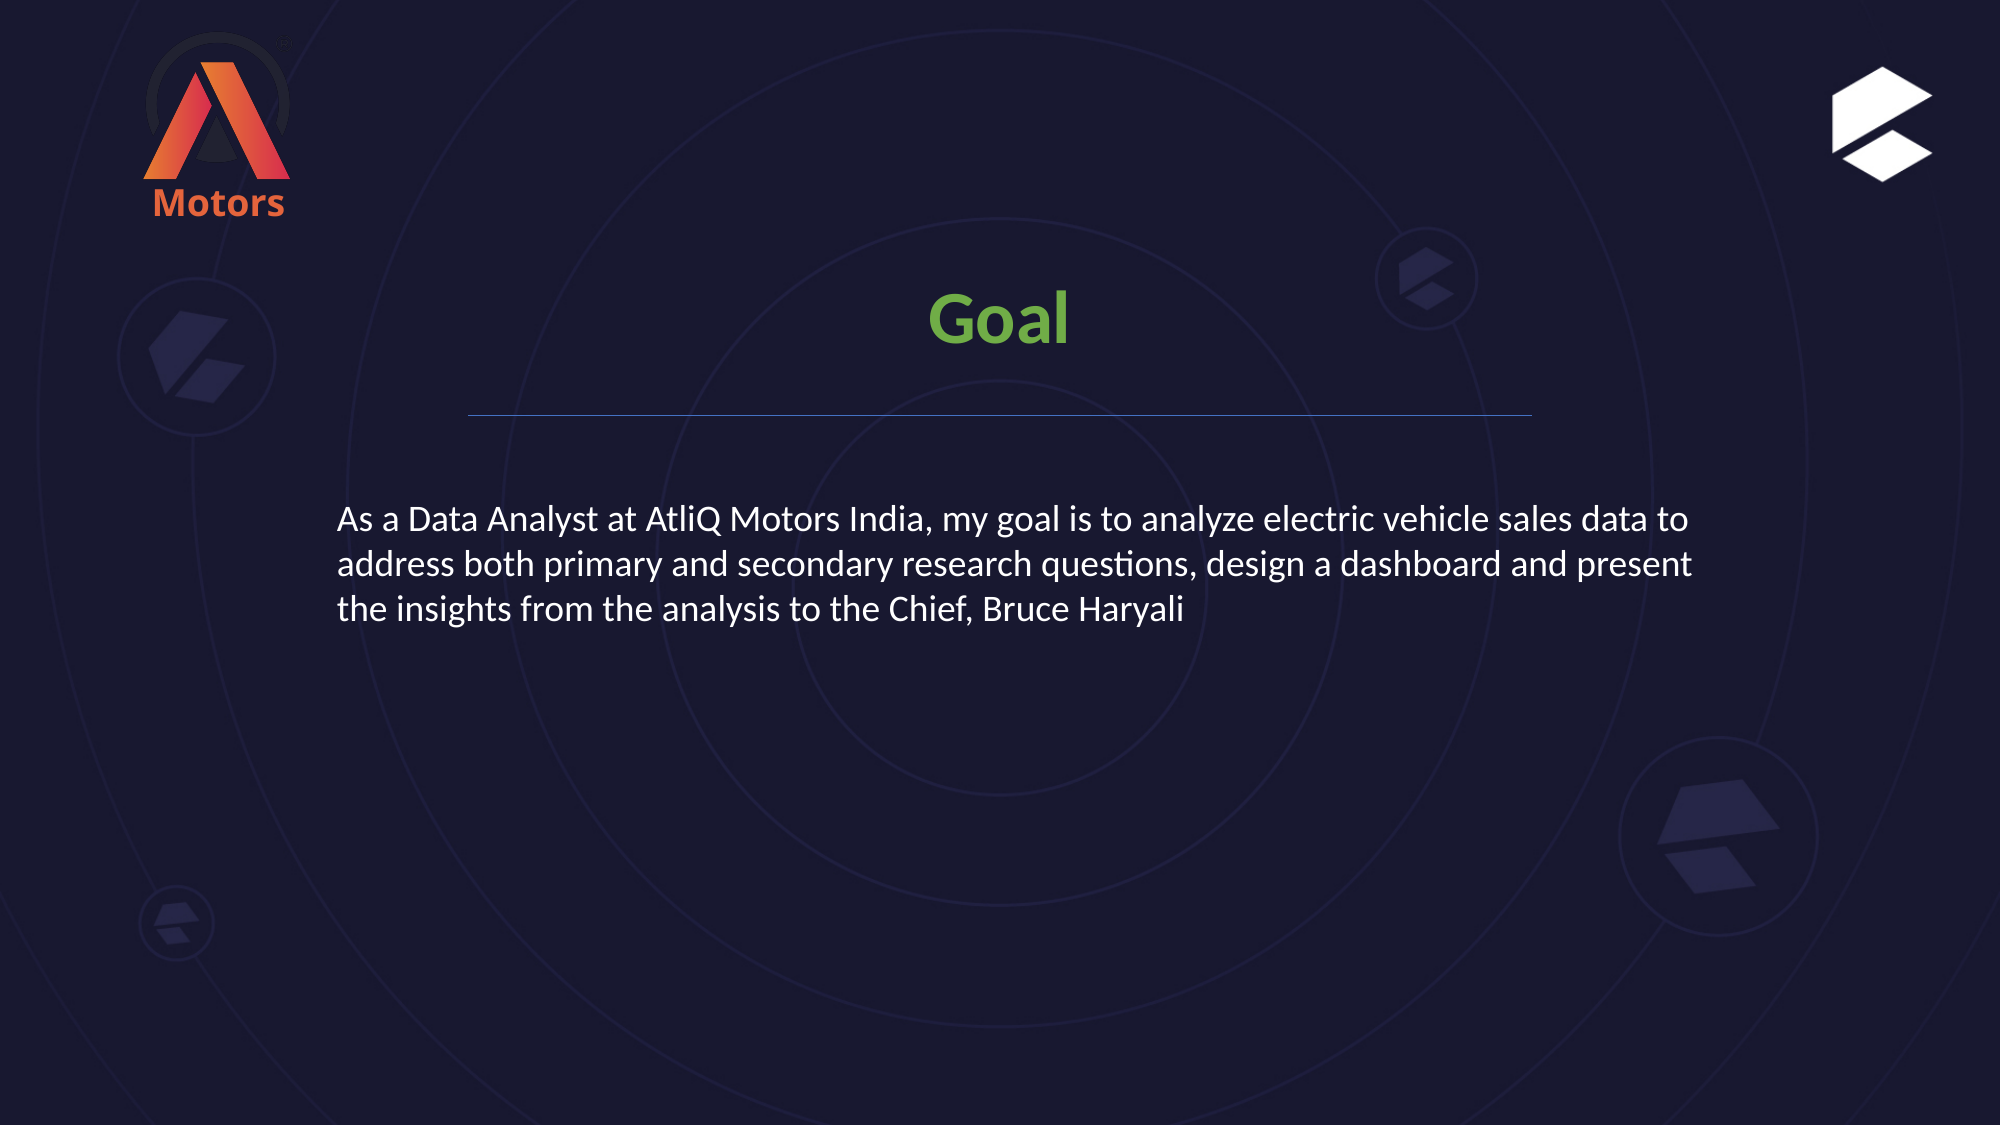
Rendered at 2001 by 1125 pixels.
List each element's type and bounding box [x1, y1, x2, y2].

text_box [127, 28, 310, 233]
picture [0, 0, 2000, 1125]
